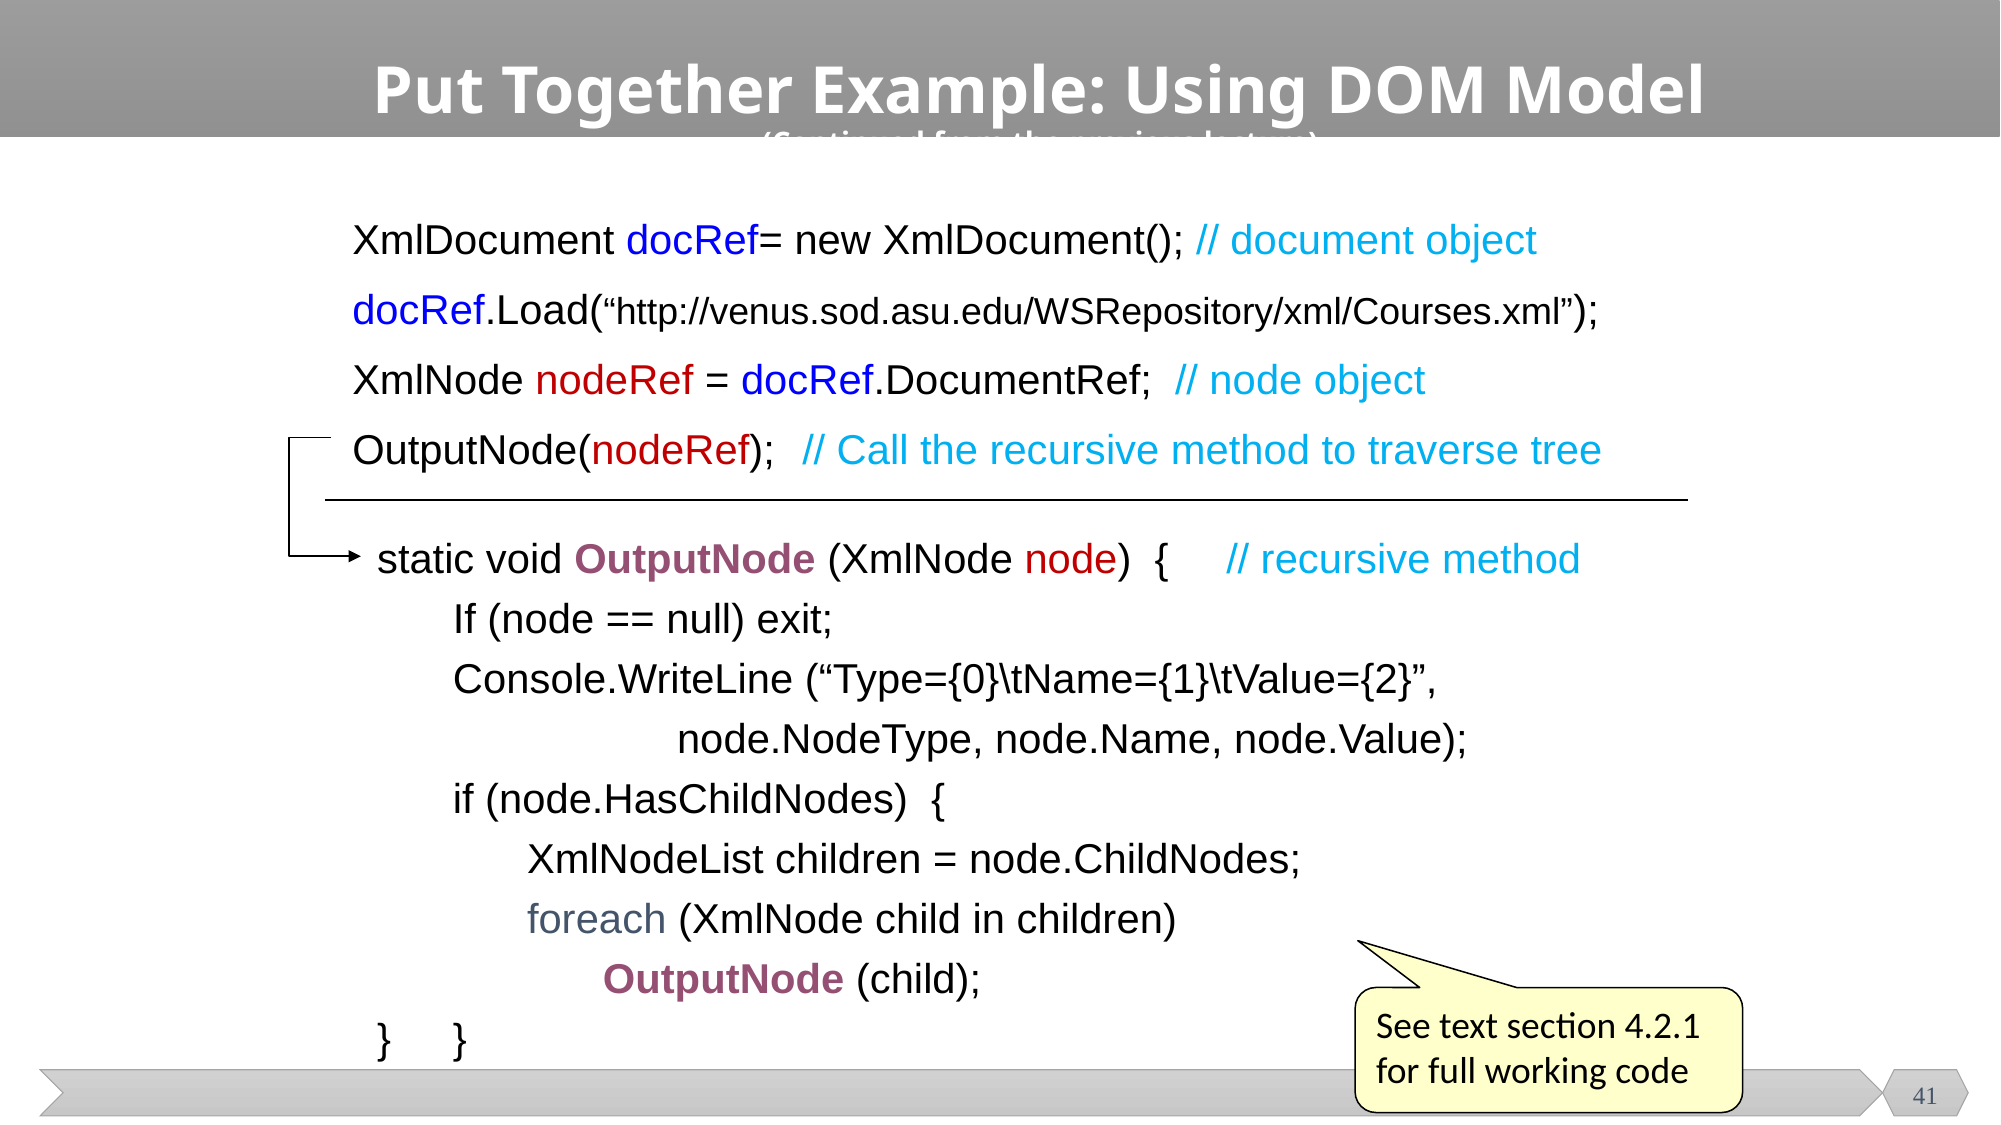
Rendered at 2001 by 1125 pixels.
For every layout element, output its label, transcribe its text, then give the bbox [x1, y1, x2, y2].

slide_number 41 [1882, 1065, 1969, 1125]
text_box See text section 4.2.1 for full working code [1355, 987, 1743, 1113]
text_box XmlDocument docRef= new XmlDocument(); // document object docRef.Load(“http://venus.sod.asu.edu/WSRepository/xml/Courses.xml”); XmlNode nodeRef = docRef.DocumentRef; // node object OutputNode(nodeRef); // Call the recursive method to traverse tree [337, 185, 1743, 481]
text_box [289, 437, 347, 557]
title Put Together Example: Using DOM Model (Continued from the previous lecture) [369, 24, 1711, 185]
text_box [324, 499, 1688, 1076]
